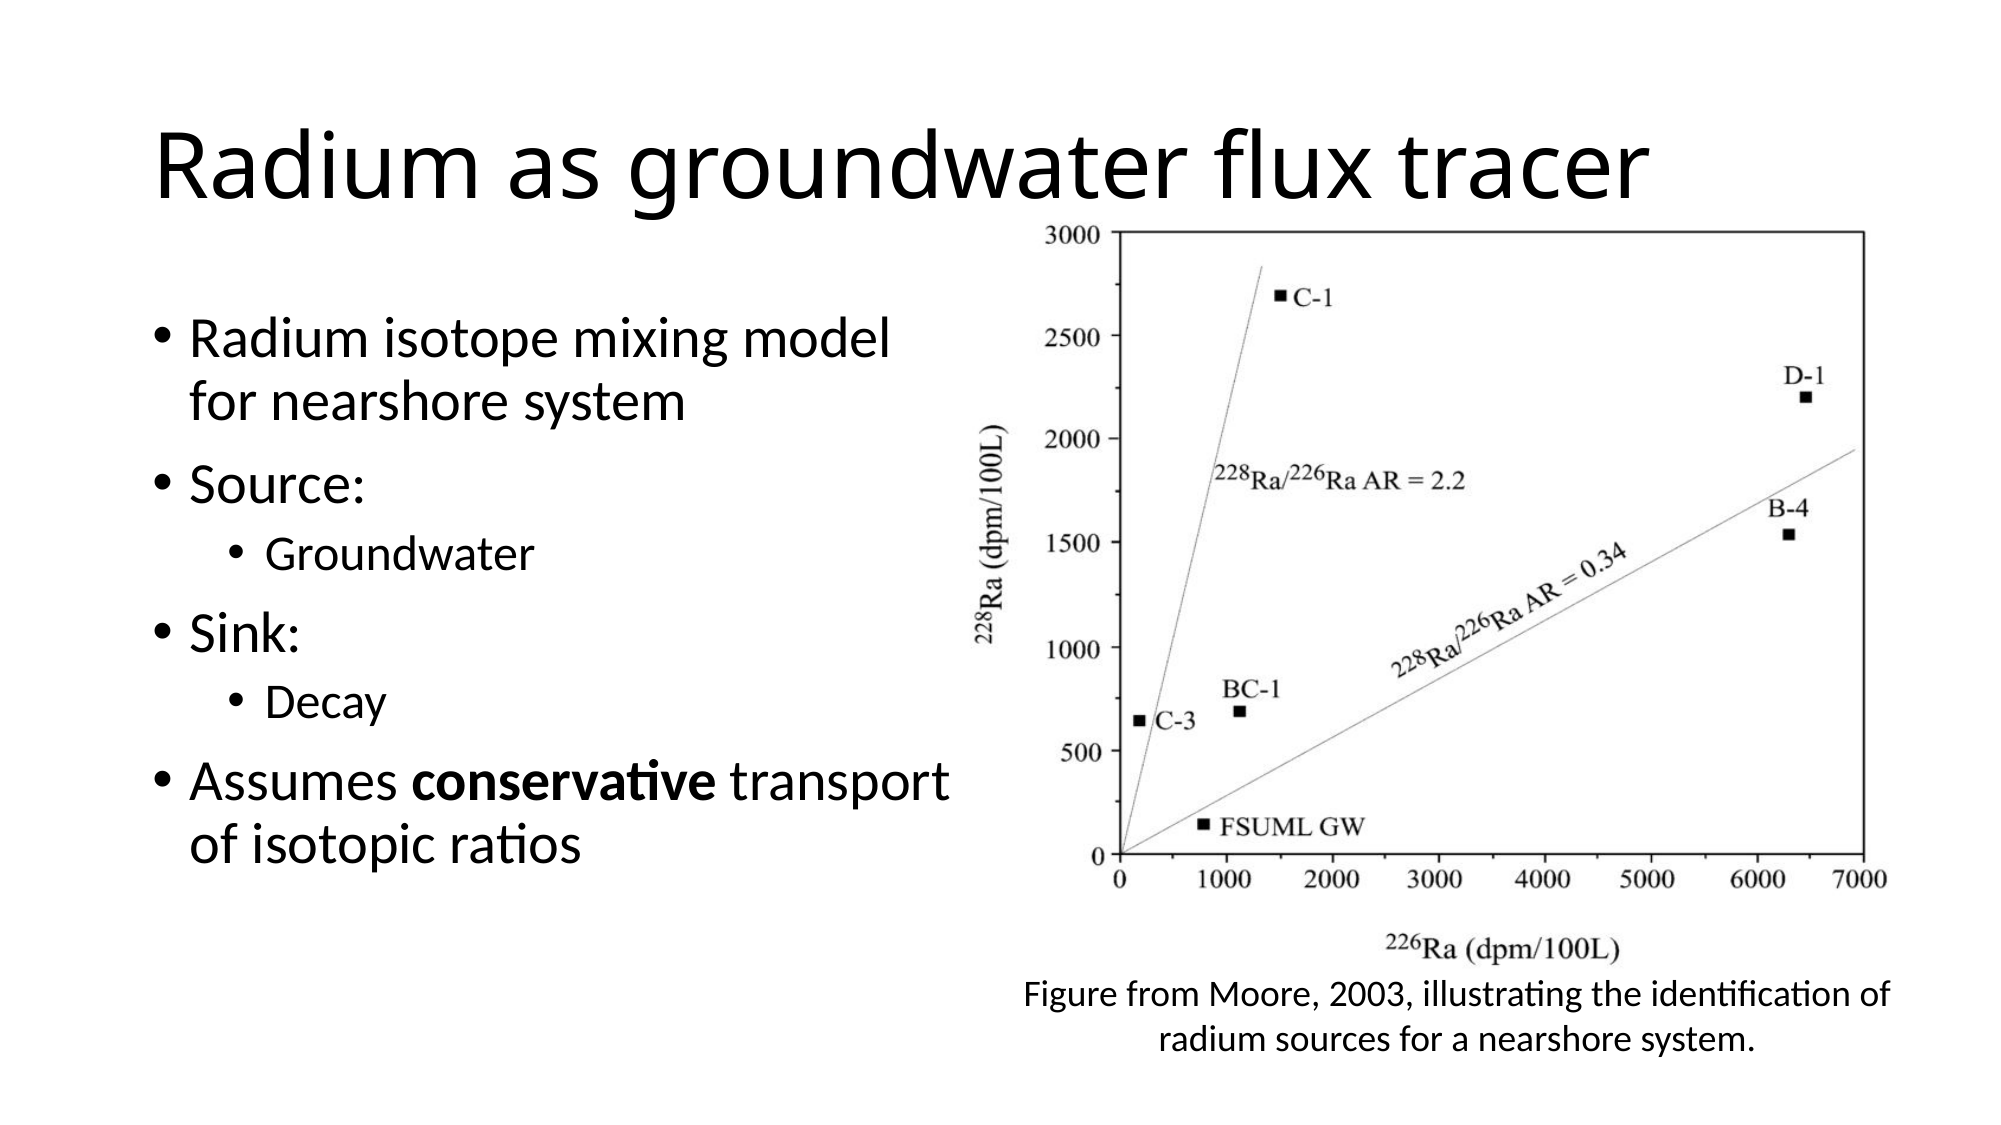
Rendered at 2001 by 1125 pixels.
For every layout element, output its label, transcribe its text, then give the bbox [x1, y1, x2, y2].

title Radium as groundwater flux tracer [137, 59, 1863, 278]
list Radium isotope mixing model for nearshore system Source: Groundwater Sink: Decay Assumes conservative transport of isotopic ratios [137, 299, 978, 1014]
text_box Figure from Moore, 2003, illustrating the identification of radium sources for a nearshore system. [999, 961, 1916, 1067]
picture [964, 221, 1893, 969]
